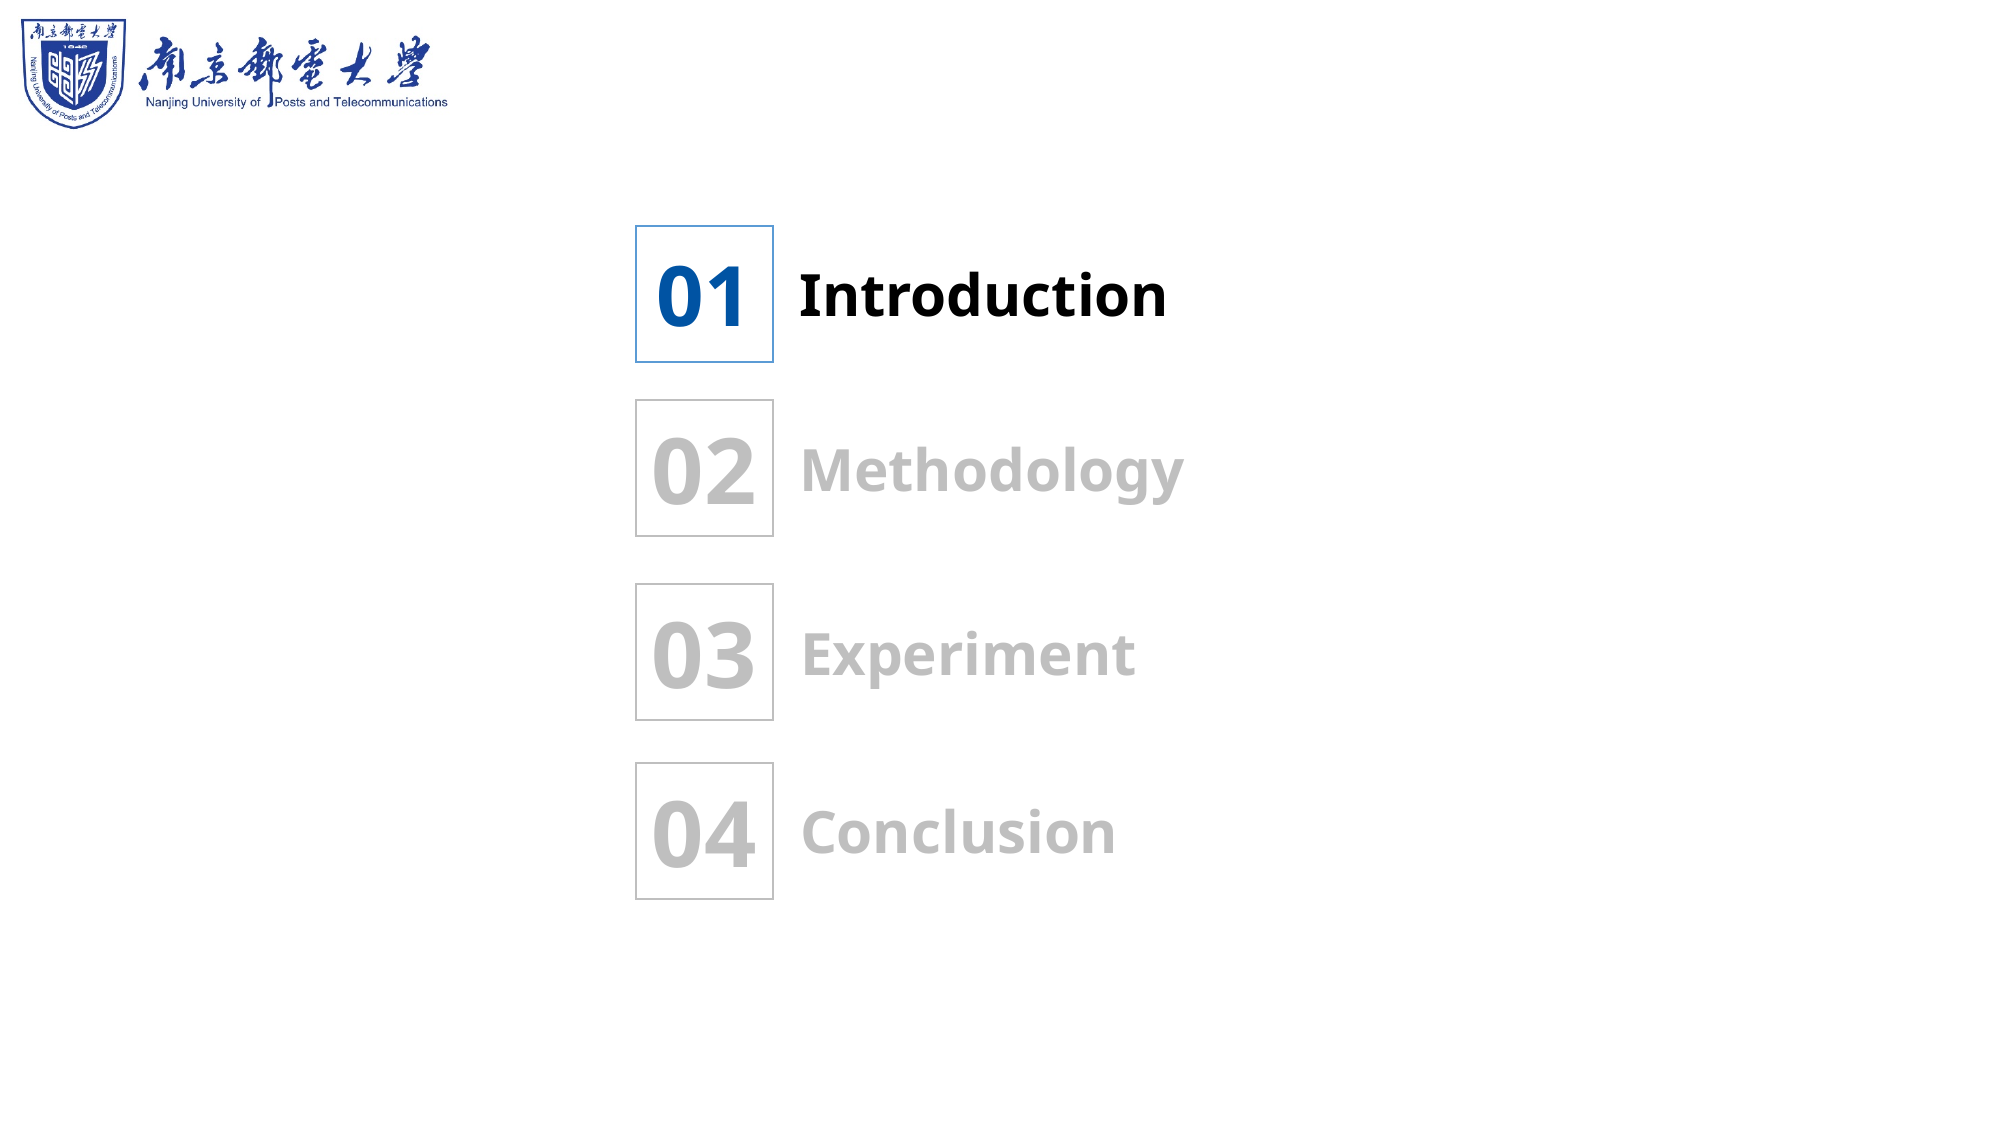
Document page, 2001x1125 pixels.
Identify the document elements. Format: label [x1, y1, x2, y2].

picture [18, 16, 450, 132]
text_box [629, 225, 1371, 900]
